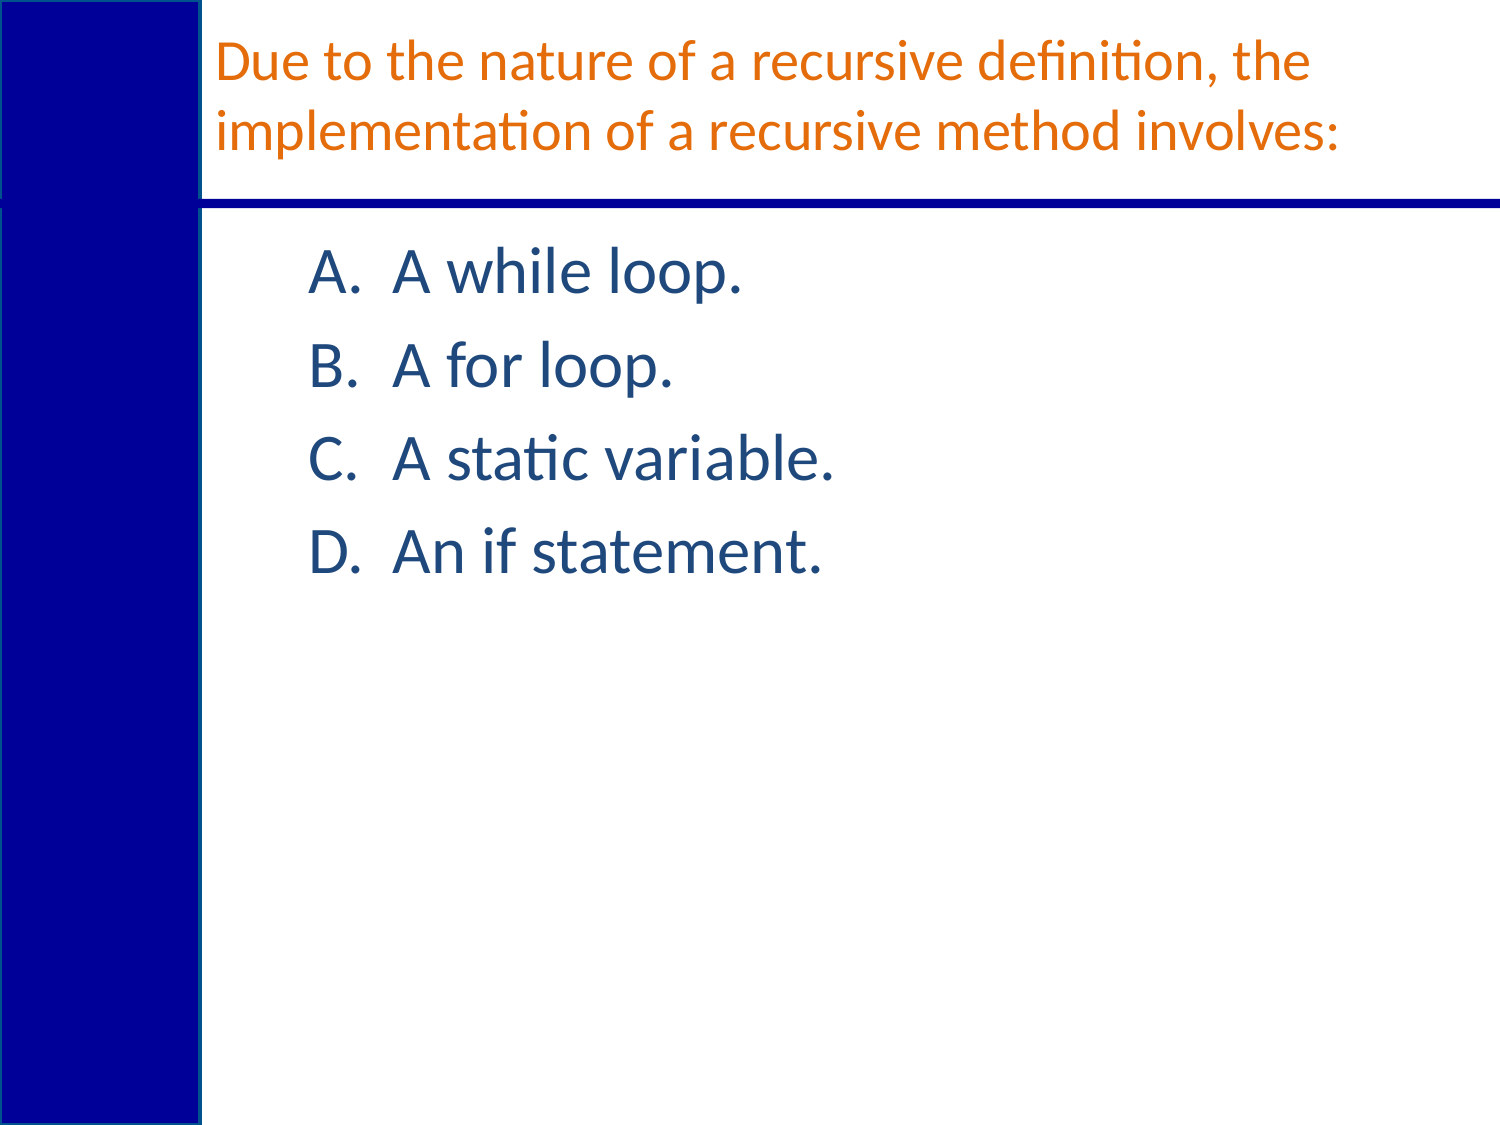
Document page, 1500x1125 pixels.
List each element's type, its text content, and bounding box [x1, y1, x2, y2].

list A while loop. A for loop. A static variable. An if statement. [218, 219, 1425, 1005]
title Due to the nature of a recursive definition, the implementation of a recursive method involves: [200, 0, 1500, 185]
